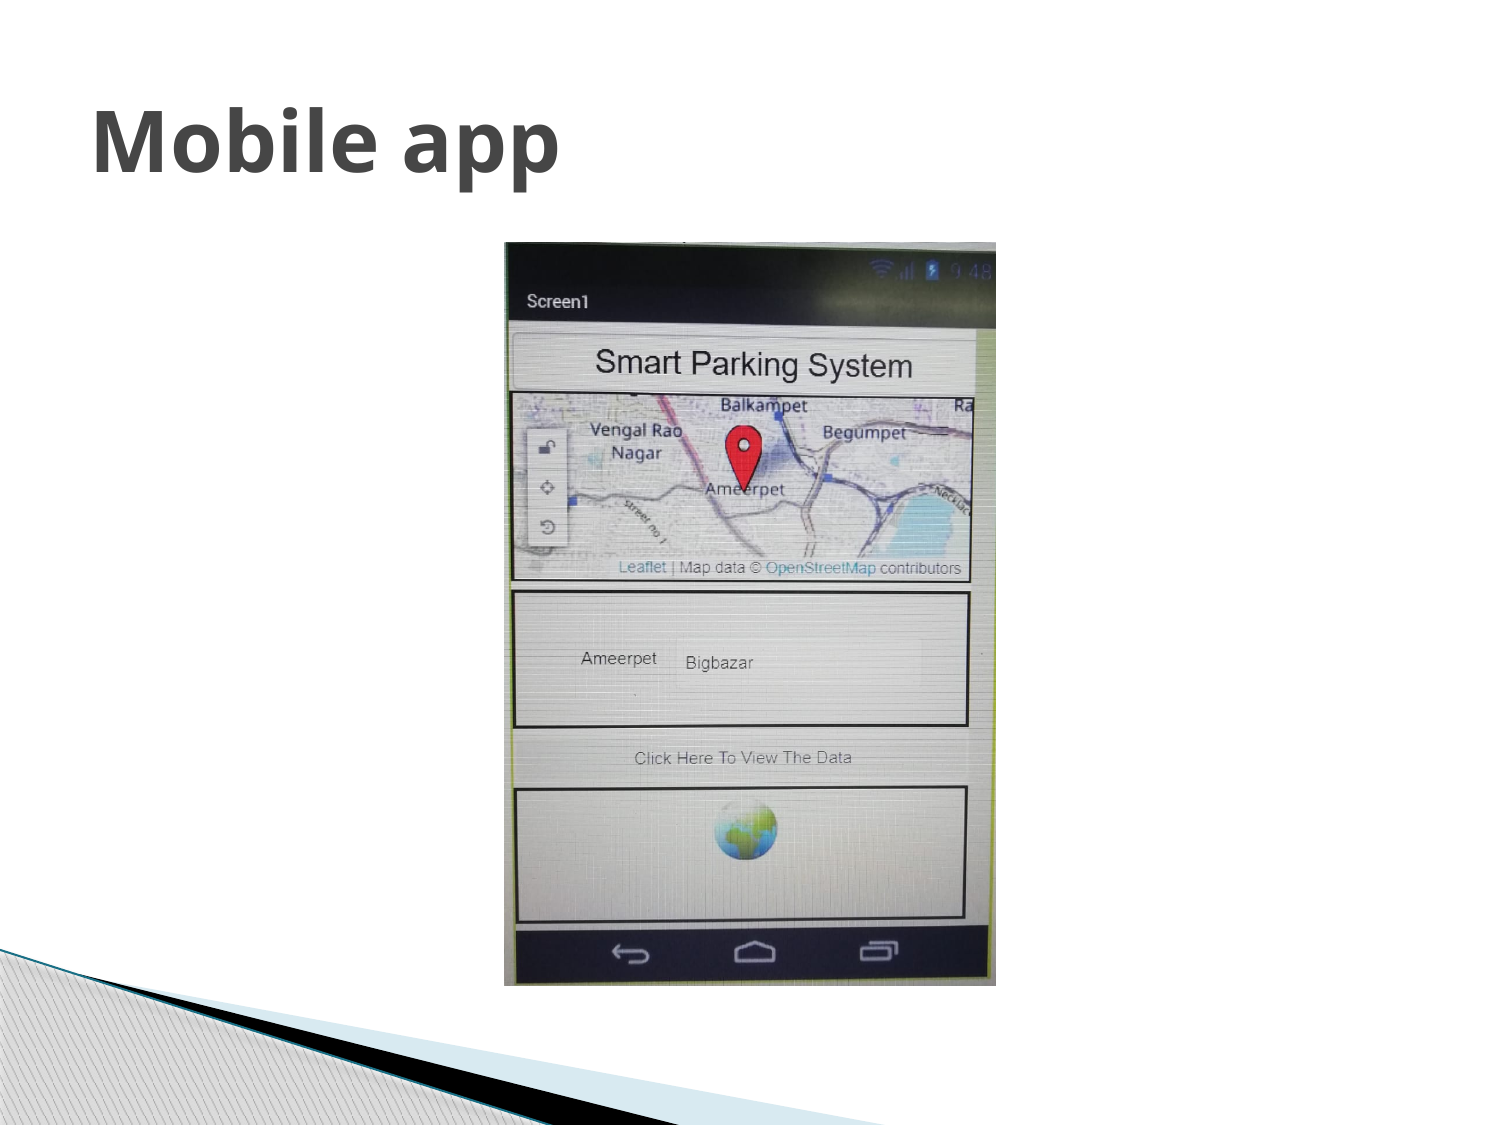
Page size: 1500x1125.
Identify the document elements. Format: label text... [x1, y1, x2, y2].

title Mobile app [75, 45, 1425, 233]
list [504, 242, 996, 986]
